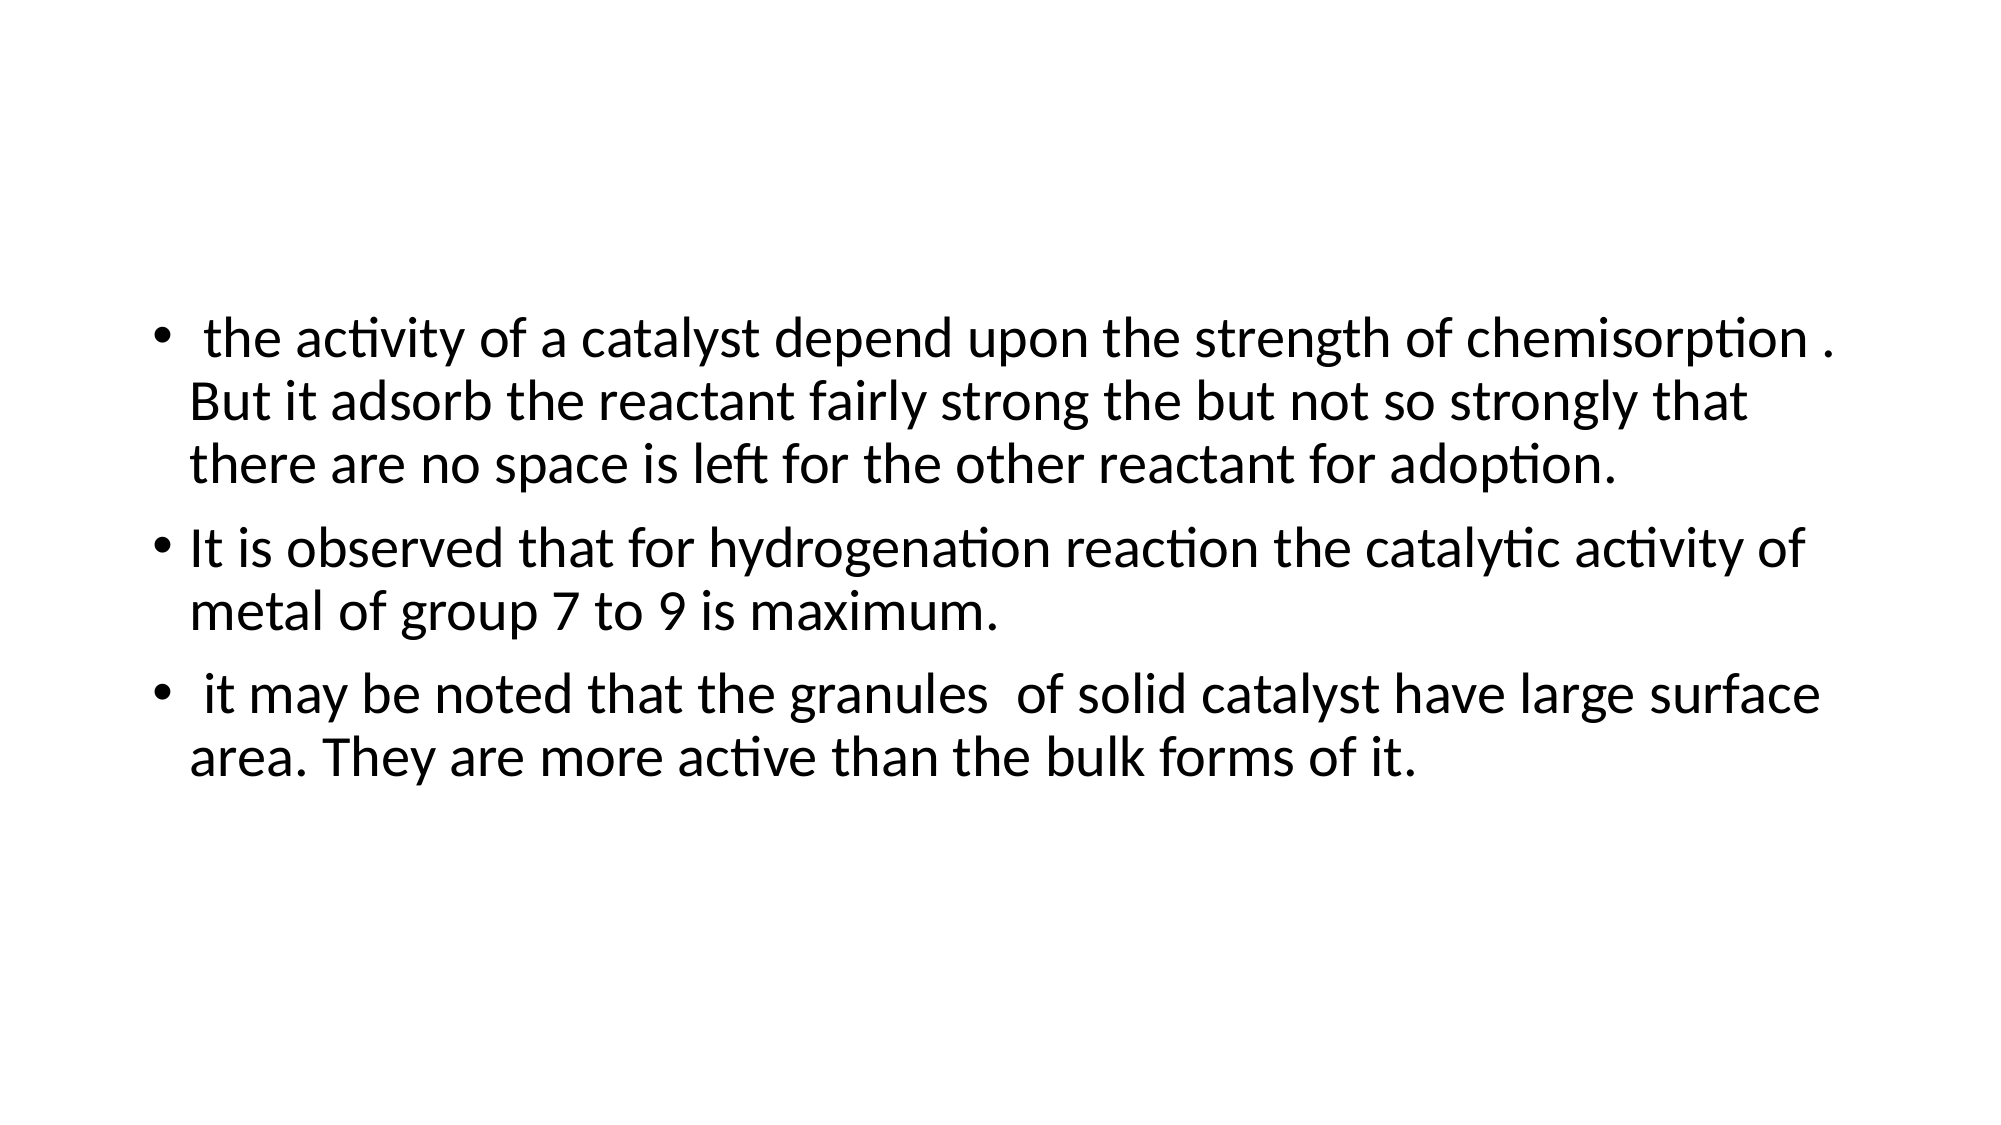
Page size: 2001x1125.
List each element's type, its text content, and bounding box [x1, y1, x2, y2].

list the activity of a catalyst depend upon the strength of chemisorption . But it adsorb the reactant fairly strong the but not so strongly that there are no space is left for the other reactant for adoption. It is observed that for hydrogenation reaction the catalytic activity of metal of group 7 to 9 is maximum. it may be noted that the granules of solid catalyst have large surface area. They are more active than the bulk forms of it. [137, 299, 1863, 1014]
